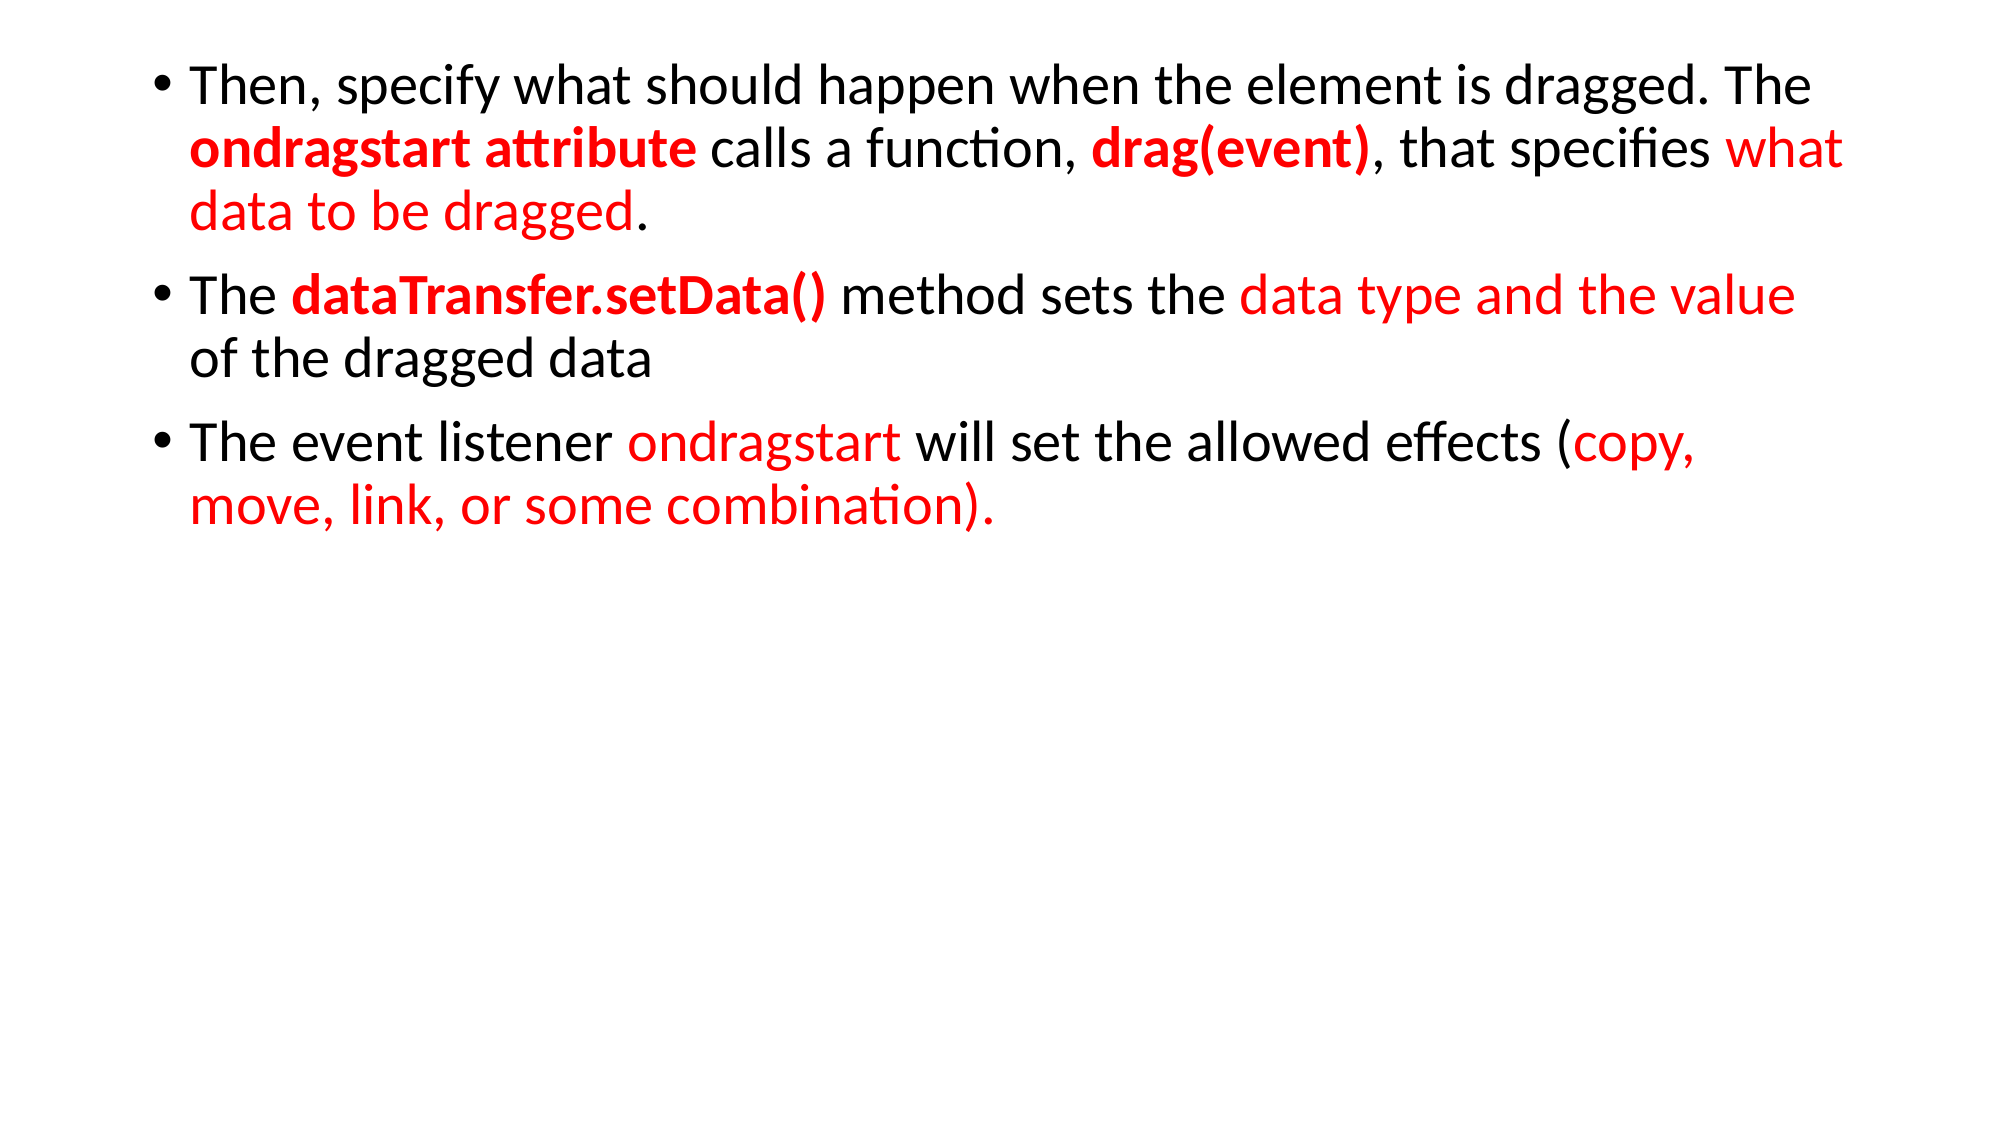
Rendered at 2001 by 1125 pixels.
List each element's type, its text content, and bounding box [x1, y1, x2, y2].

list Then, specify what should happen when the element is dragged. The ondragstart attribute calls a function, drag(event), that specifies what data to be dragged. The dataTransfer.setData() method sets the data type and the value of the dragged data The event listener ondragstart will set the allowed effects (copy, move, link, or some combination). [137, 47, 1863, 1014]
